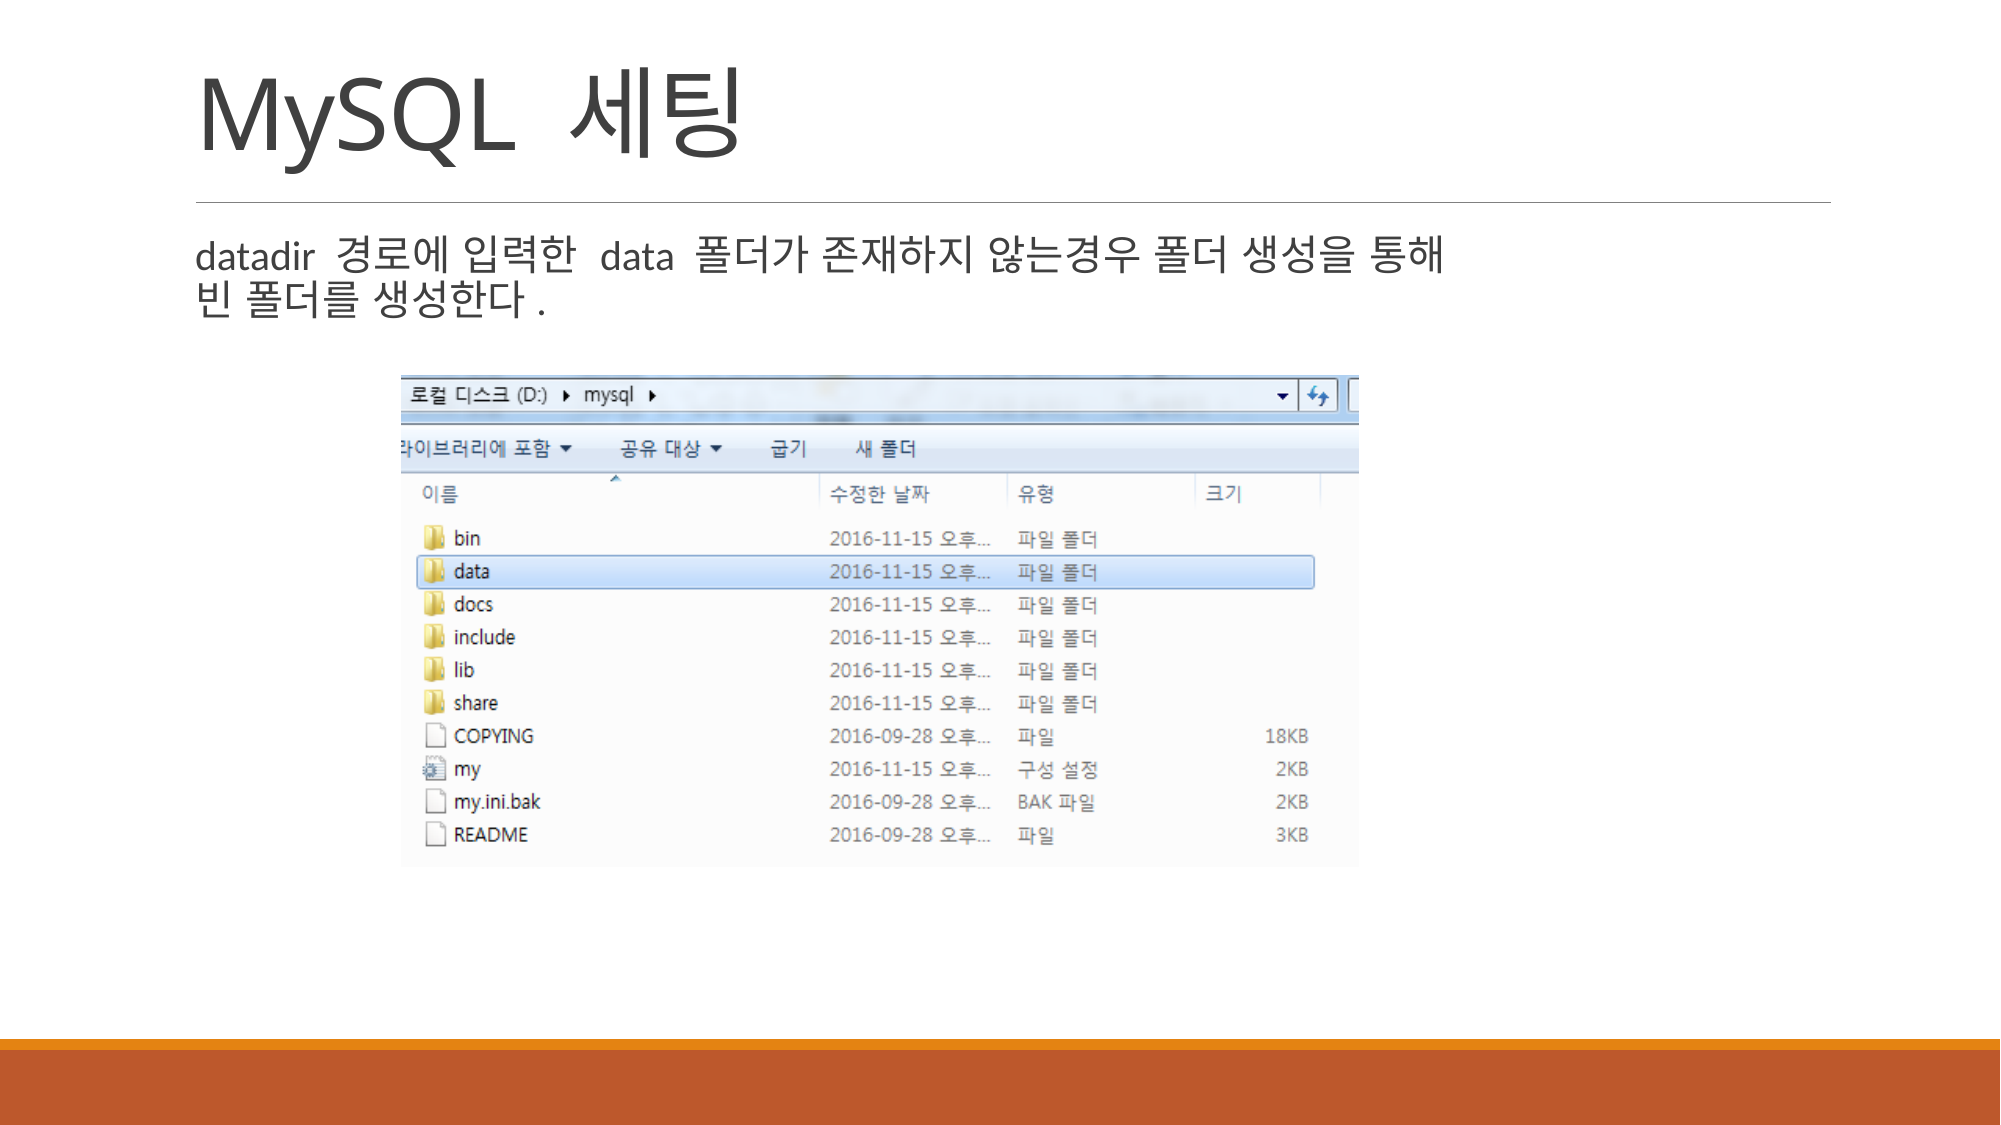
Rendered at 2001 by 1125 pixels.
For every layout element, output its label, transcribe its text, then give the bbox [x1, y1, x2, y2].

title MySQL 세팅 [180, 47, 1830, 179]
picture [401, 375, 1359, 867]
list datadir 경로에 입력한 data 폴더가 존재하지 않는경우 폴더 생성을 통해 빈 폴더를 생성한다. [180, 226, 1830, 963]
